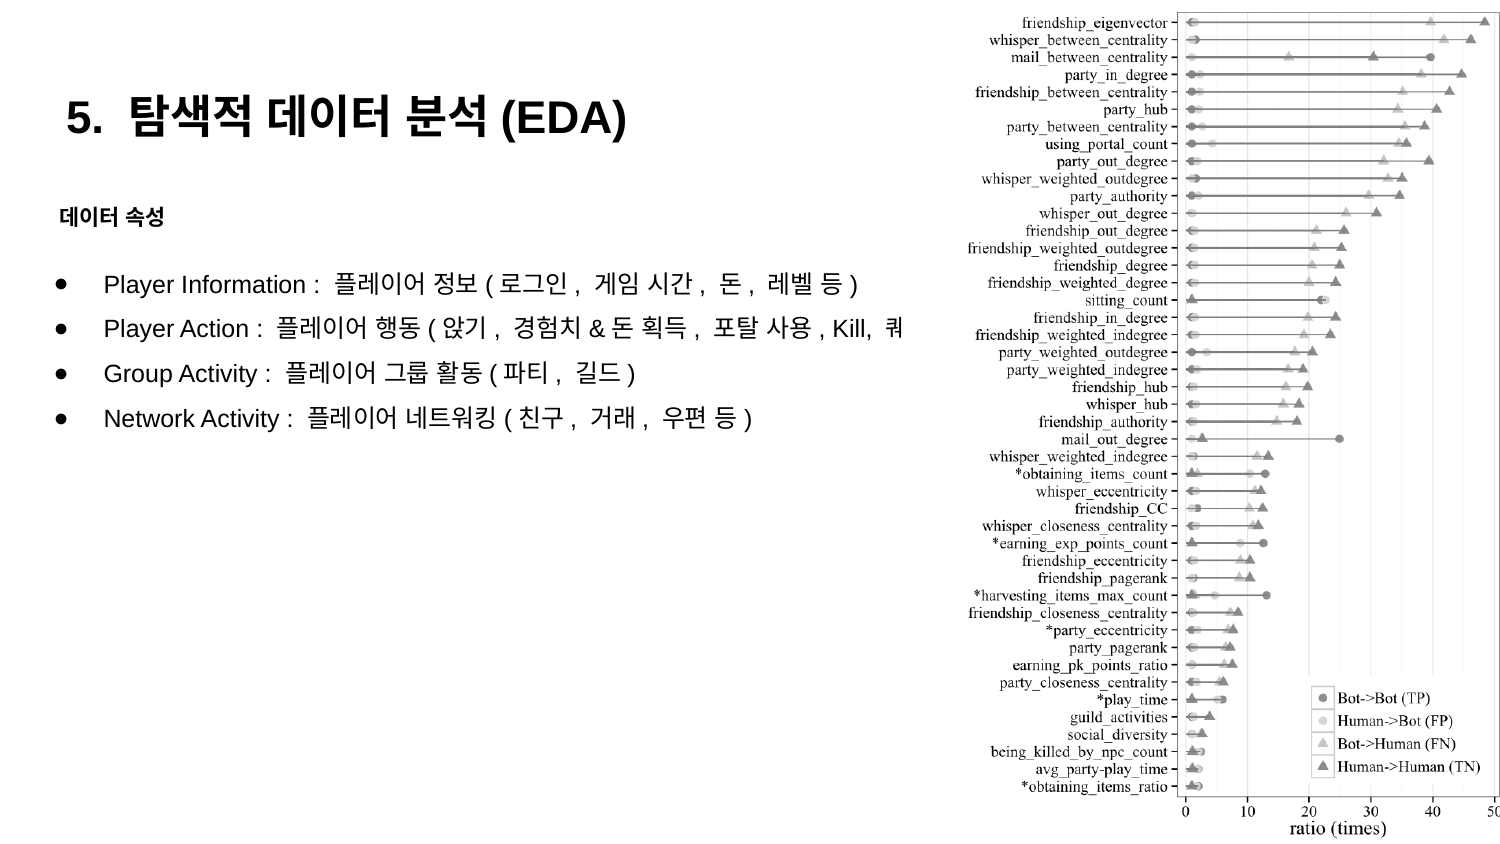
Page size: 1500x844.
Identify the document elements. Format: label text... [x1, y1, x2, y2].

list 데이터 속성 Player Information : 플레이어 정보(로그인, 게임 시간, 돈, 레벨 등) Player Action : 플레이어 행동(앉기, 경험치&돈 획득, 포탈 사용, Kill, 퀘스트 등) Group Activity : 플레이어 그룹 활동(파티, 길드) Network Activity : 플레이어 네트워킹(친구, 거래, 우편 등) [13, 189, 897, 750]
title 5. 탐색적 데이터 분석(EDA) [51, 72, 897, 167]
picture [902, 0, 1500, 844]
